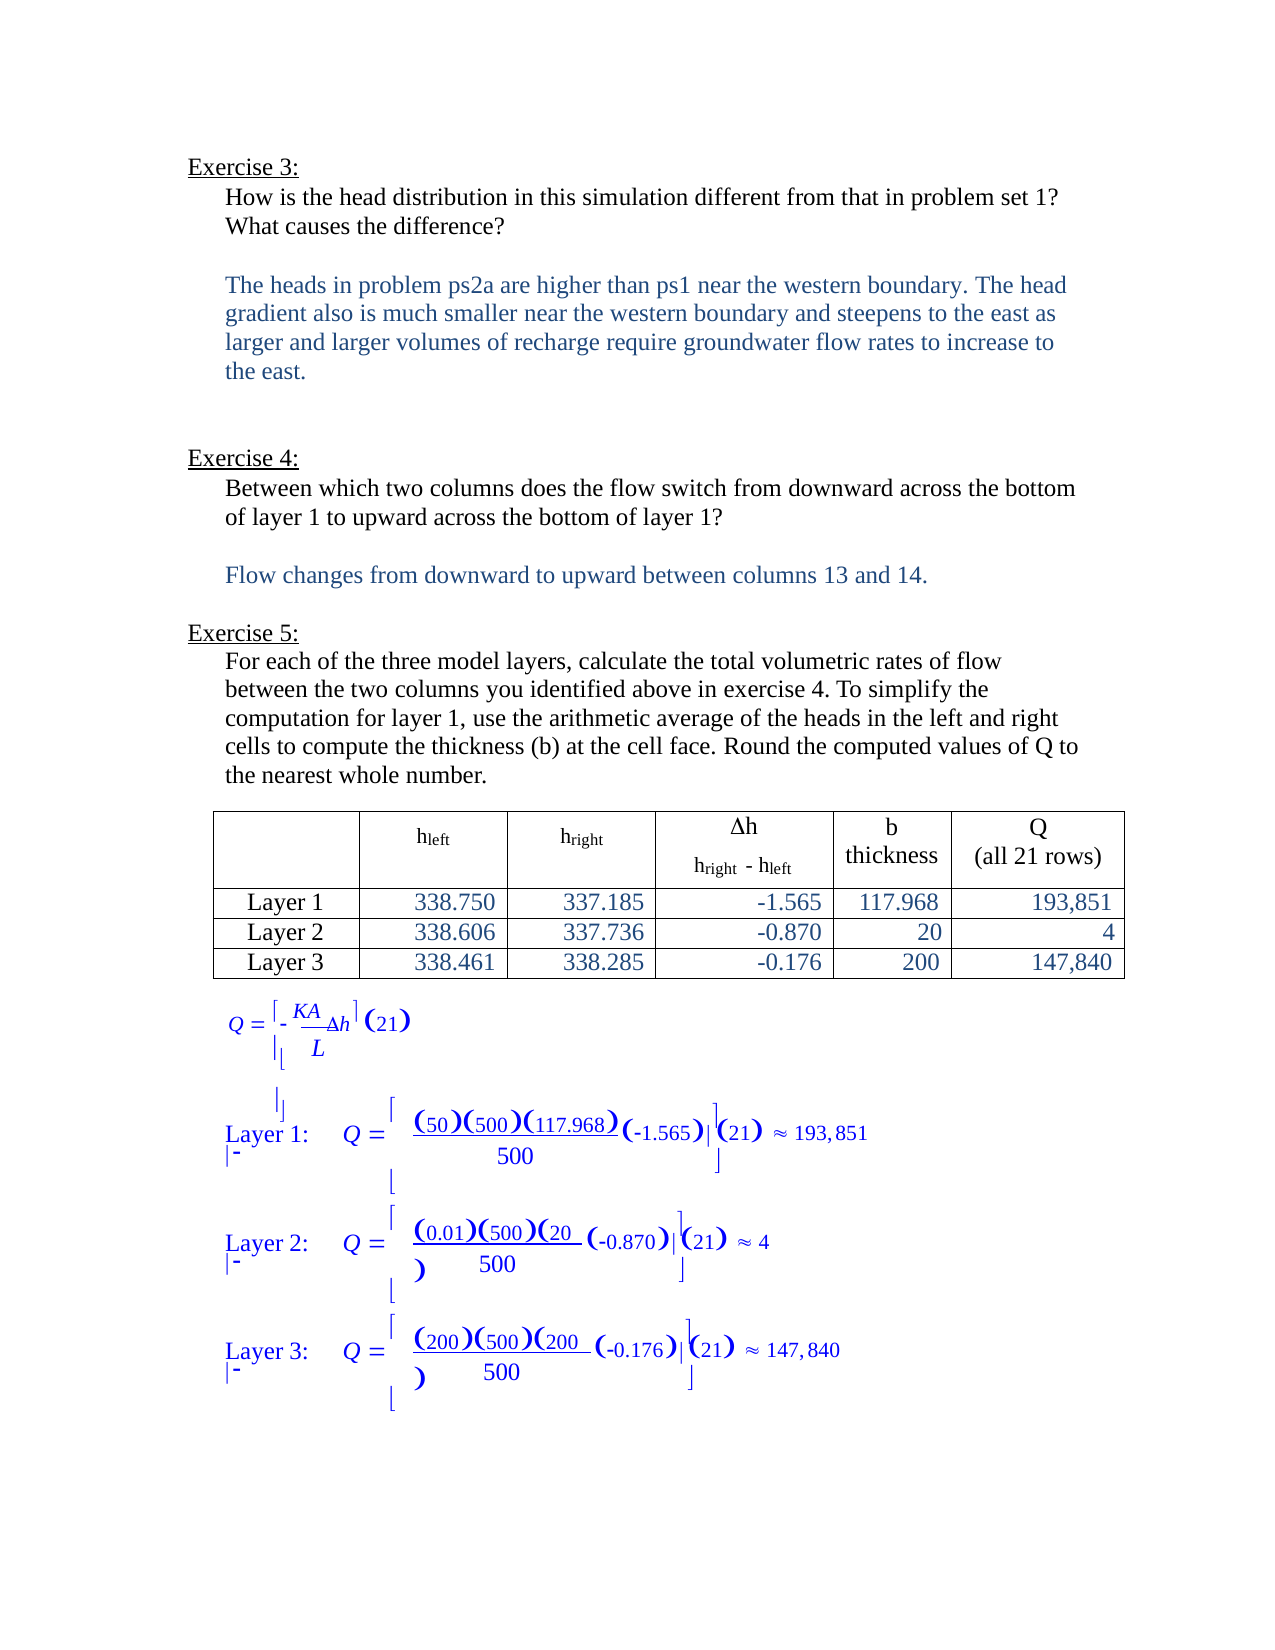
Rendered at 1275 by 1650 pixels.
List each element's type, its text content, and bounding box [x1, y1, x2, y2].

table_header b thickness [834, 812, 951, 888]
text_box 500 [494, 1139, 537, 1170]
text_box  [674, 1209, 689, 1240]
table_cell -0.176 [656, 949, 833, 978]
table_cell 338.750 [360, 889, 507, 918]
table_cell 200 [834, 949, 951, 978]
text_box 200500200 [411, 1313, 593, 1397]
table_cell 337.185 [508, 889, 655, 918]
text_box  [683, 1317, 698, 1348]
table_cell 193,851 [952, 889, 1124, 918]
table_cell 338.606 [360, 919, 507, 948]
text_box 50500117.968 [411, 1096, 620, 1142]
text_box 0.0150020 [411, 1204, 584, 1289]
table_cell 4 [952, 919, 1124, 948]
text_box 1.565 21  193,851  [619, 1114, 875, 1177]
table_cell 20 [834, 919, 951, 948]
table_cell -1.565 [656, 889, 833, 918]
text_box Exercise 3: How is the head distribution in this simulation different from that in problem set 1? What causes the difference? The heads in problem ps2a are higher than ps1 near the western boundary. The head gradient also is much smaller near the western boundary and steepens to the east as larger and larger volumes of recharge require groundwater flow rates to increase to the east. Exercise 4: Between which two columns does the flow switch from downward across the bottom of layer 1 to upward across the bottom of layer 1? Flow changes from downward to upward between columns 13 and 14. Exercise 5: For each of the three model layers, calculate the total volumetric rates of flow between the two columns you identified above in exercise 4. To simplify the computation for layer 1, use the arithmetic average of the heads in the left and right cells to compute the thickness (b) at the cell face. Round the computed values of Q to the nearest whole number. [185, 151, 1082, 789]
text_box Q   KA h 21 [226, 995, 428, 1041]
text_box  Layer 3: Q    [222, 1317, 412, 1415]
table_cell 117.968 [834, 889, 951, 918]
table_header Q (all 21 rows) [952, 812, 1124, 888]
text_box 500 [476, 1247, 519, 1278]
table_cell Layer 1 [214, 889, 359, 918]
table_cell 338.461 [360, 949, 507, 978]
text_box  [709, 1101, 724, 1132]
table_header hright [508, 812, 655, 888]
text_box 0.87021  4  [583, 1222, 773, 1285]
table_header [214, 812, 359, 888]
table_cell 338.285 [508, 949, 655, 978]
table_cell 337.736 [508, 919, 655, 948]
table_header h hright - hleft [656, 812, 833, 888]
text_box  Layer 1: Q    [222, 1101, 412, 1198]
text_box 0.17621  147,840  [592, 1331, 849, 1394]
table_cell Layer 2 [214, 919, 359, 948]
text_box  Layer 2: Q    [222, 1209, 412, 1307]
table_cell 147,840 [952, 949, 1124, 978]
text_box   [270, 1021, 381, 1101]
text_box 500 [481, 1355, 523, 1386]
table_cell -0.870 [656, 919, 833, 948]
table_cell Layer 3 [214, 949, 359, 978]
table_header hleft [360, 812, 507, 888]
